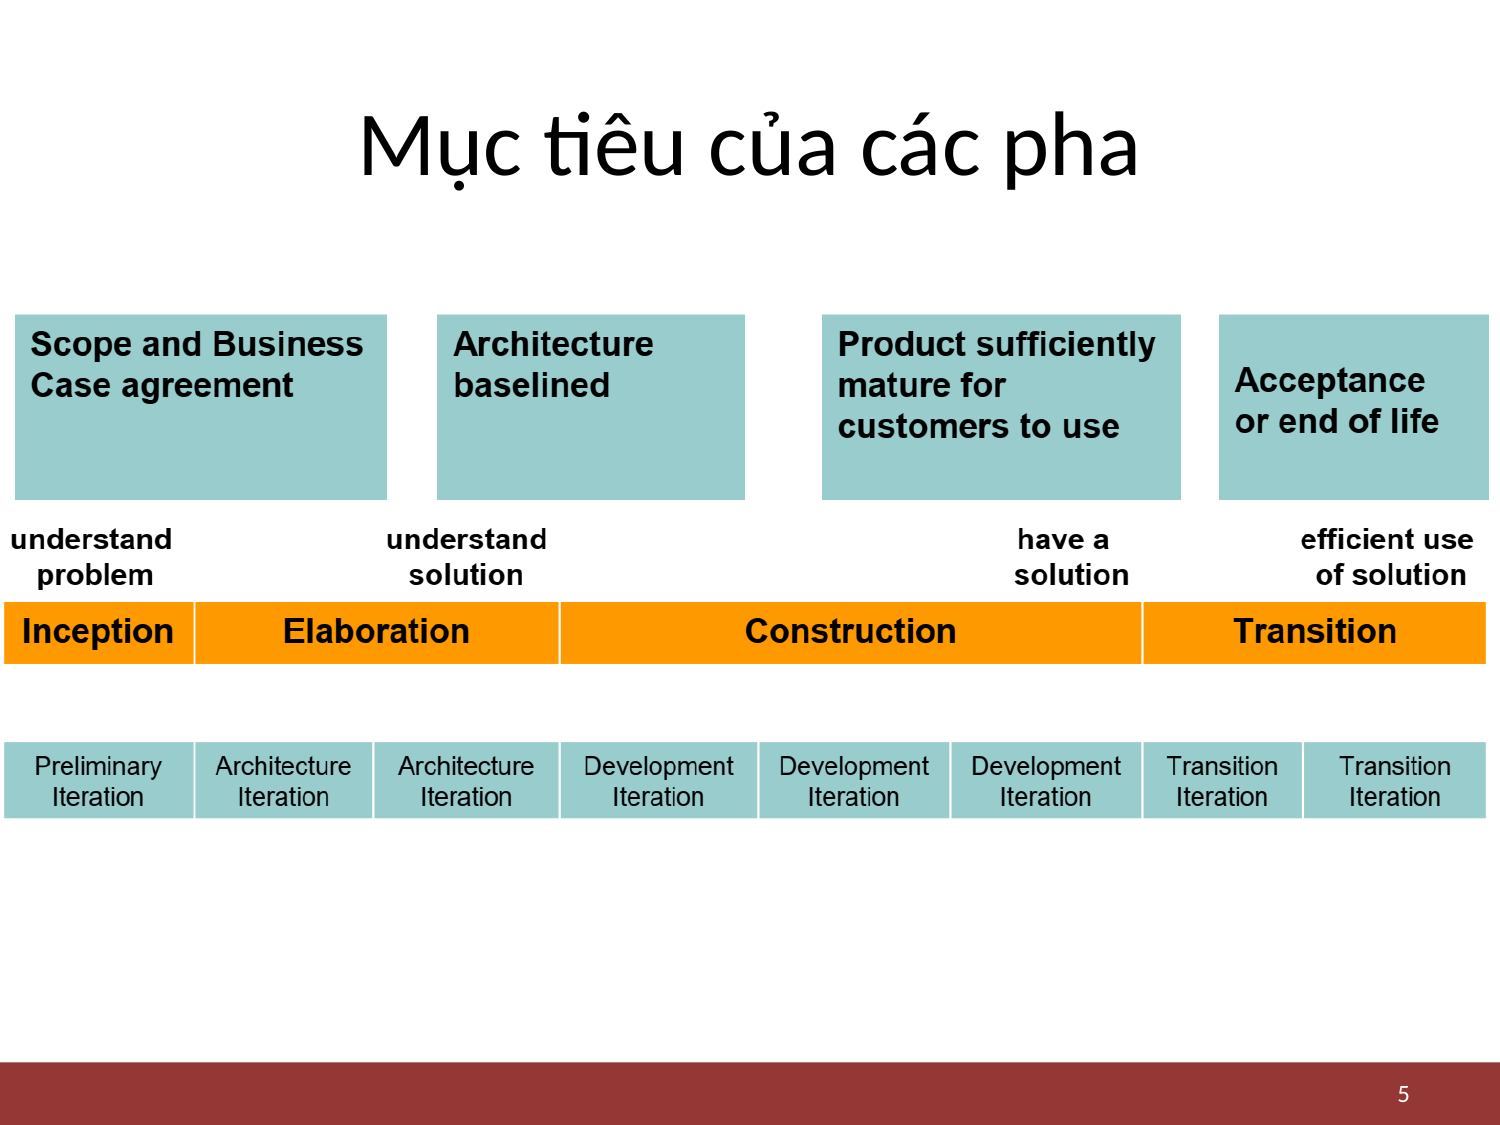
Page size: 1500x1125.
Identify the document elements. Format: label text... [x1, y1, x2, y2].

title Mục tiêu của các pha [75, 45, 1425, 233]
picture [0, 292, 1500, 833]
slide_number 5 [1074, 1072, 1425, 1113]
